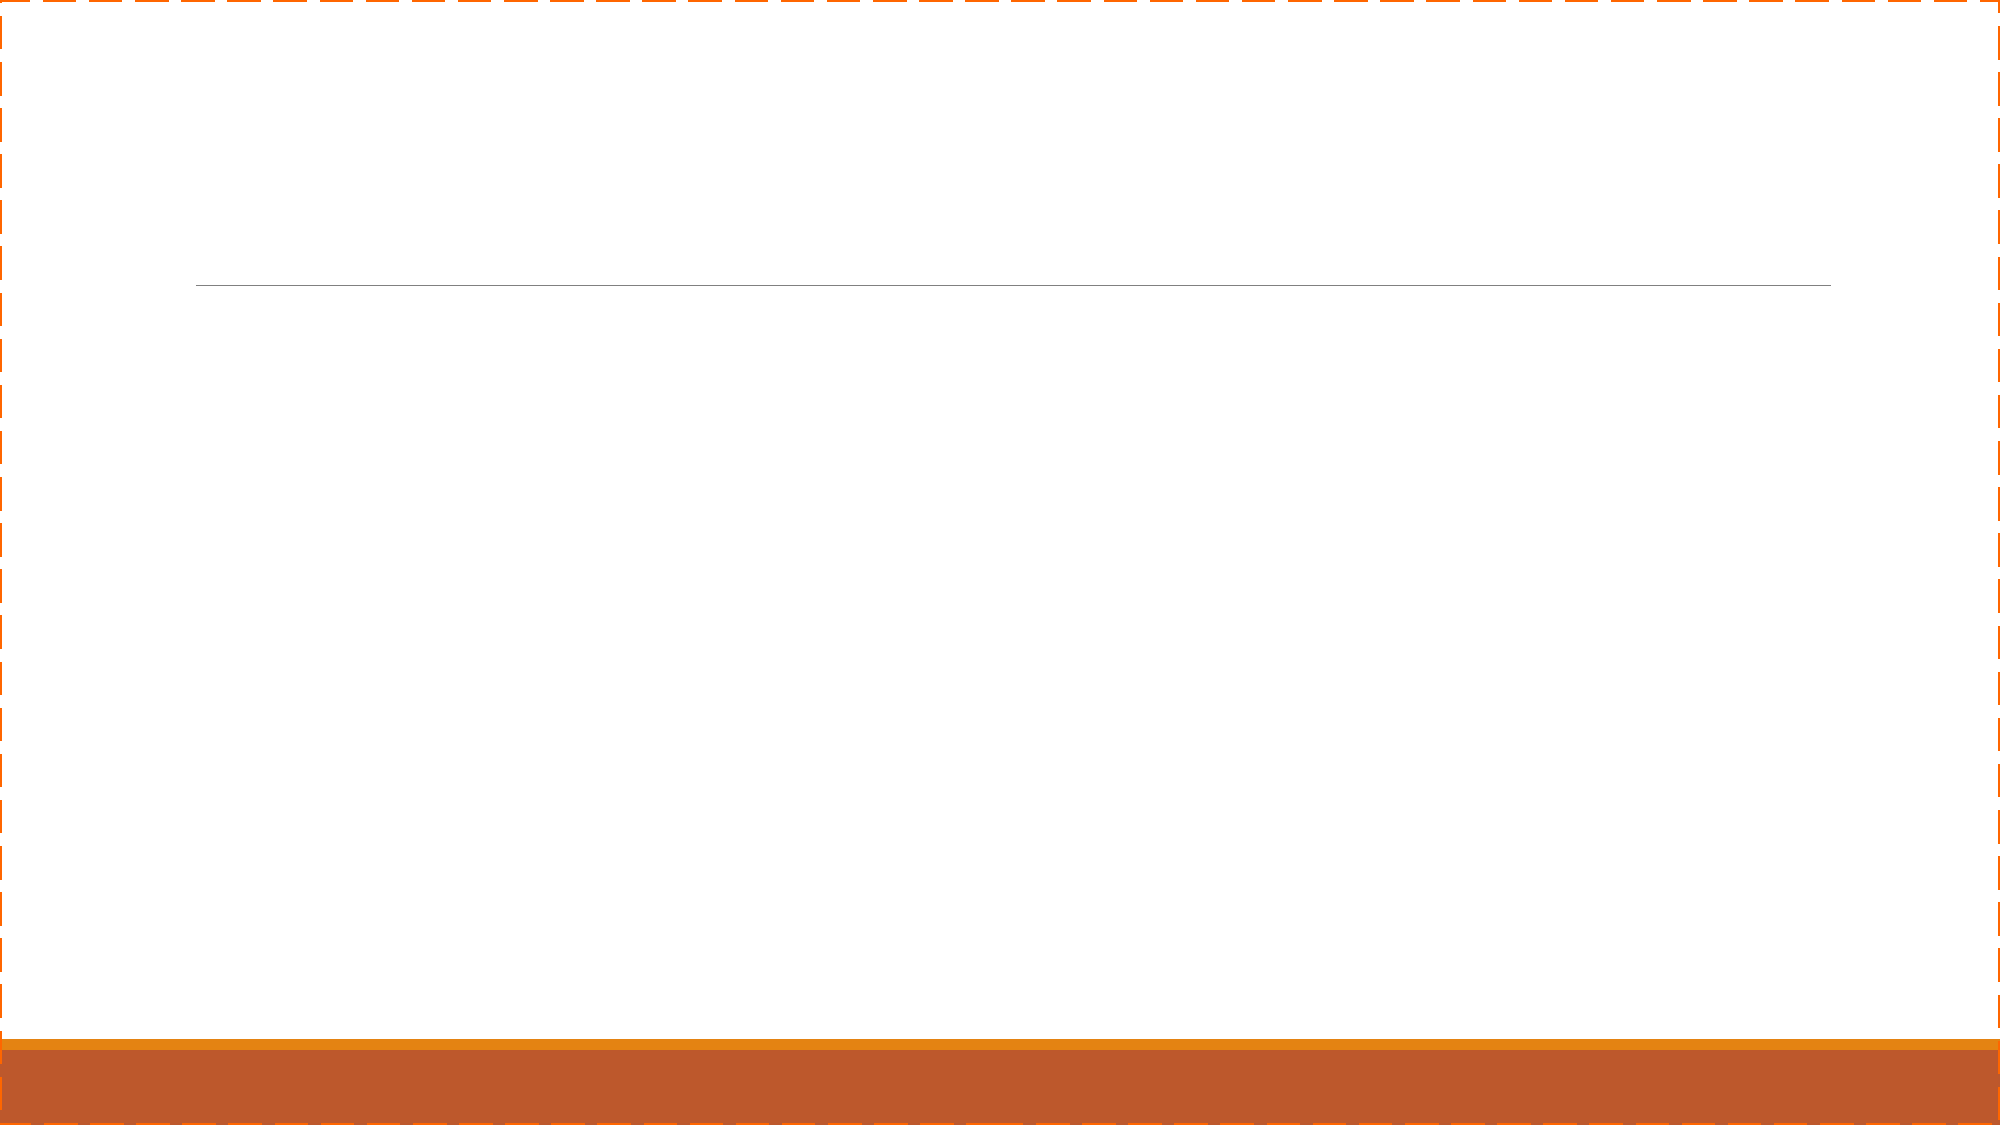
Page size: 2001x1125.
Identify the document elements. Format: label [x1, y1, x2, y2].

text_box [0, 0, 2000, 1125]
